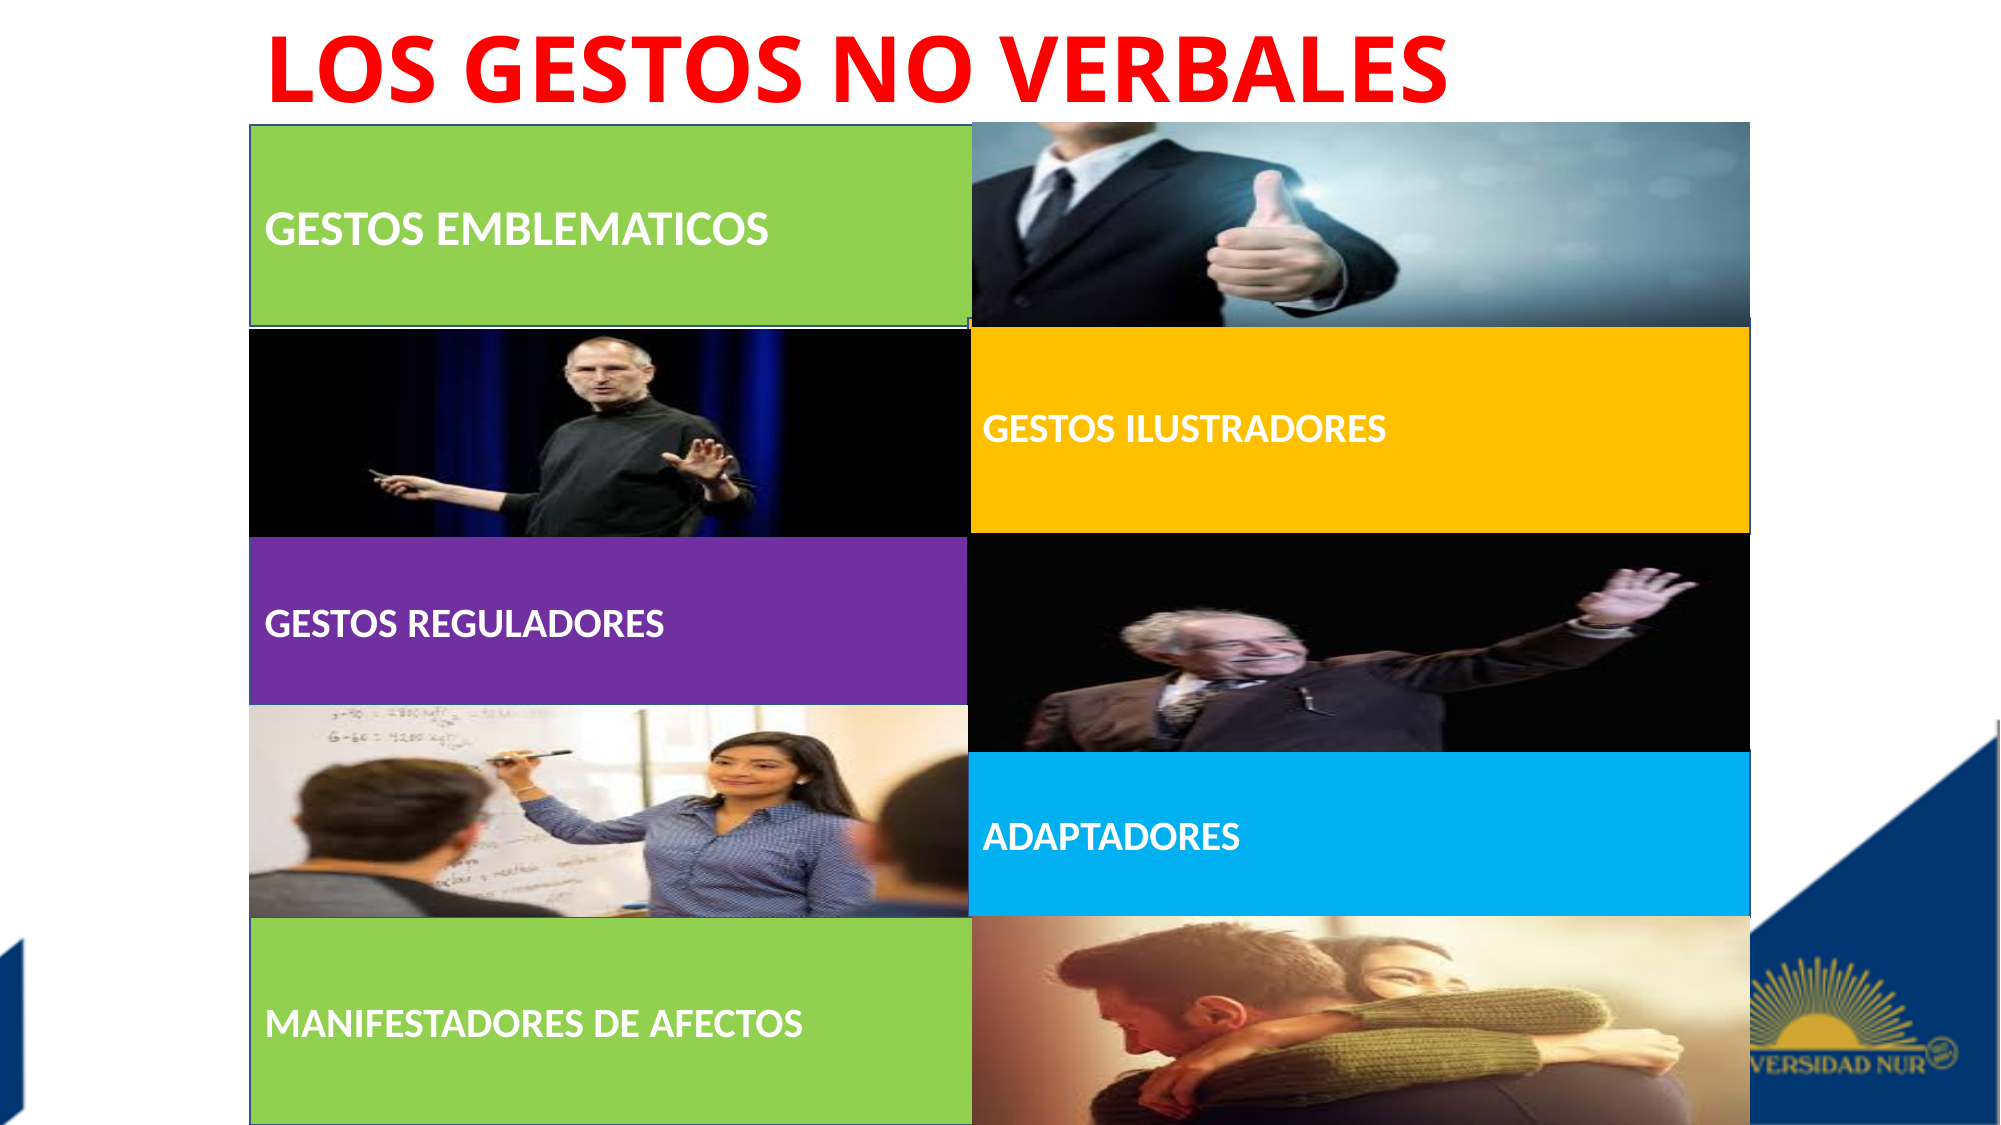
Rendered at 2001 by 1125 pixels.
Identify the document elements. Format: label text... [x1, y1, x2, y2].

title LOS GESTOS NO VERBALES [249, 8, 1600, 124]
text_box MANIFESTADORES DE AFECTOS [249, 916, 972, 1125]
picture [0, 0, 2000, 1125]
text_box GESTOS EMBLEMATICOS [249, 124, 972, 327]
text_box ADAPTADORES [968, 749, 1751, 916]
text_box GESTOS ILUSTRADORES [967, 317, 1751, 535]
text_box GESTOS REGULADORES [249, 537, 967, 705]
